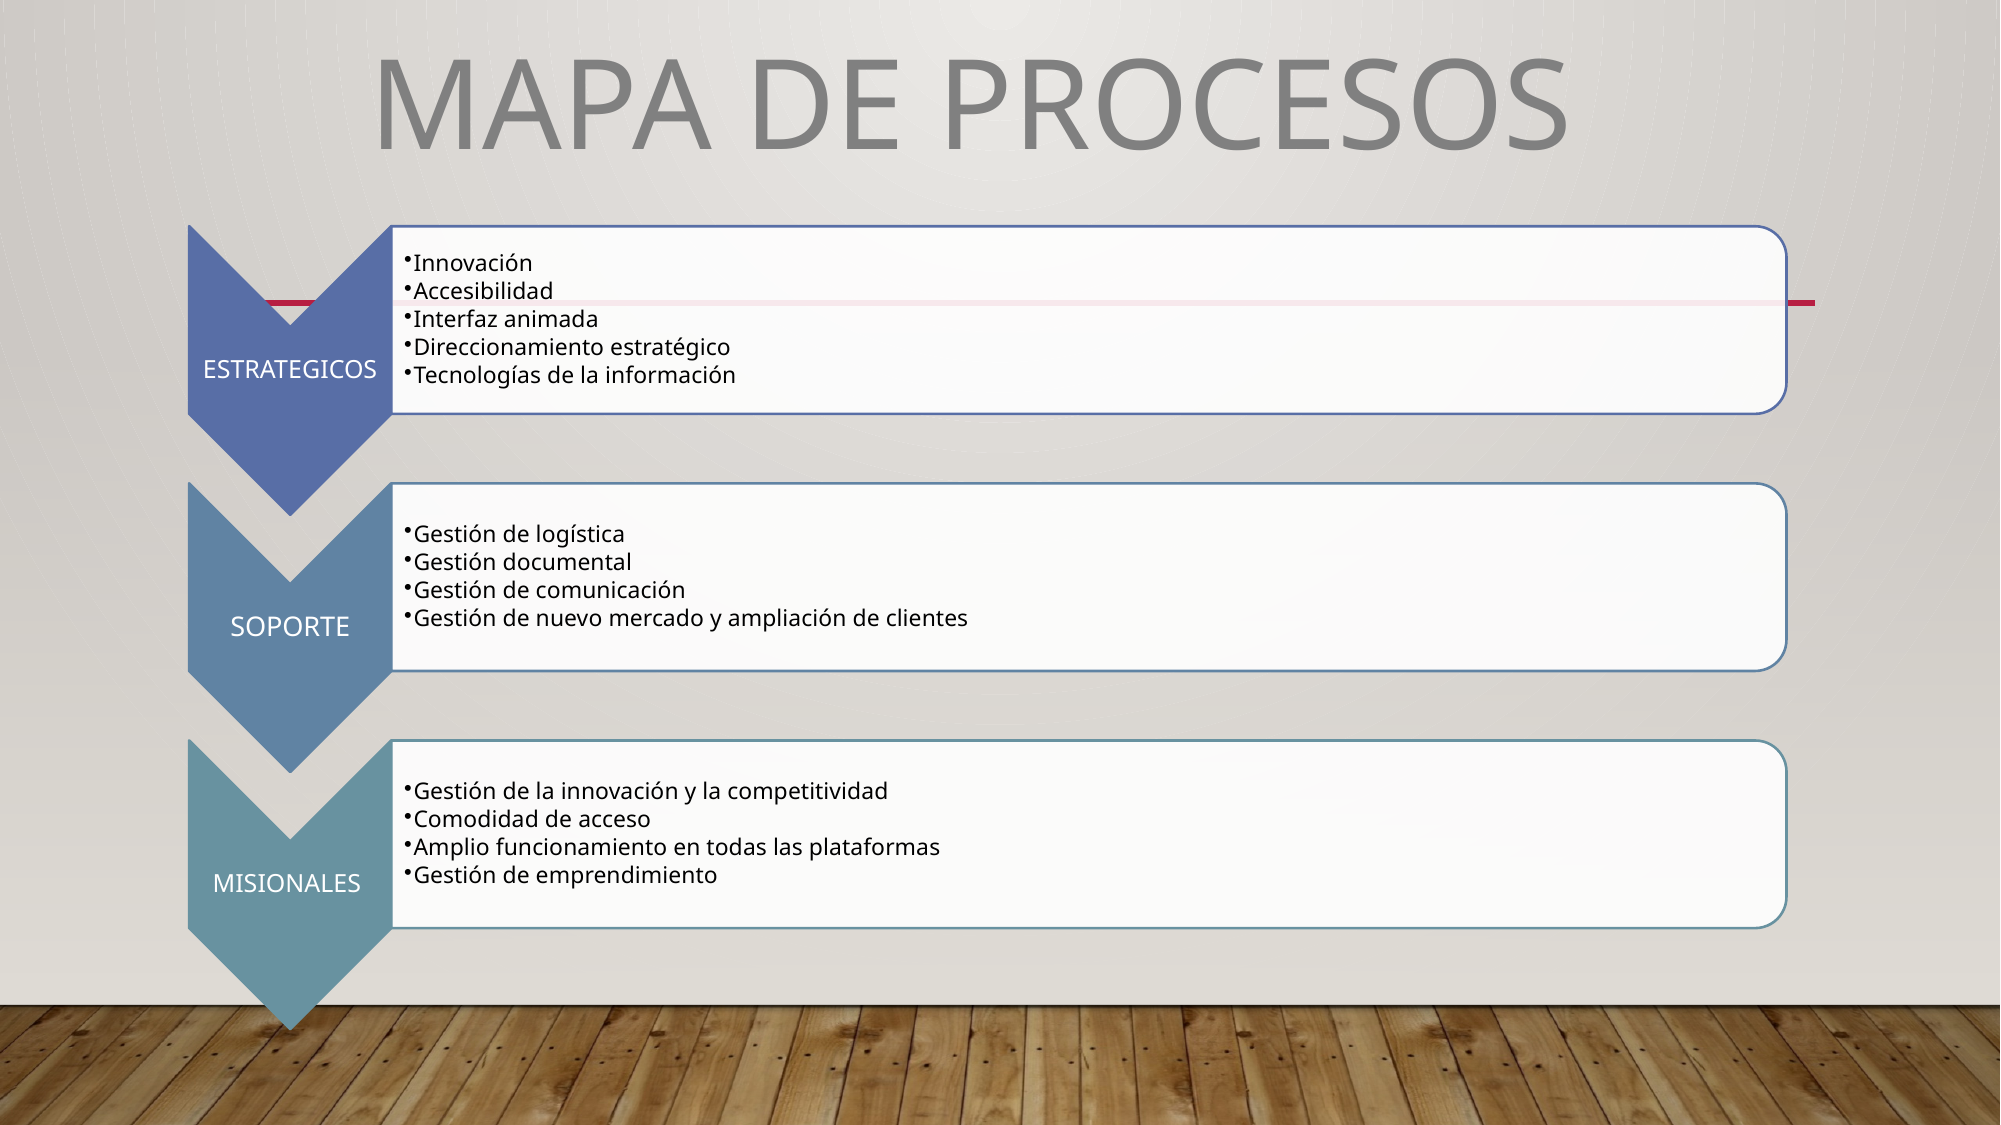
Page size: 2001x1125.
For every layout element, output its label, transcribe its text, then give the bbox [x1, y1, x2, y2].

title MAPA DE PROCESOS [246, 34, 1730, 208]
picture [0, 1005, 2000, 1125]
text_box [188, 225, 1787, 1030]
